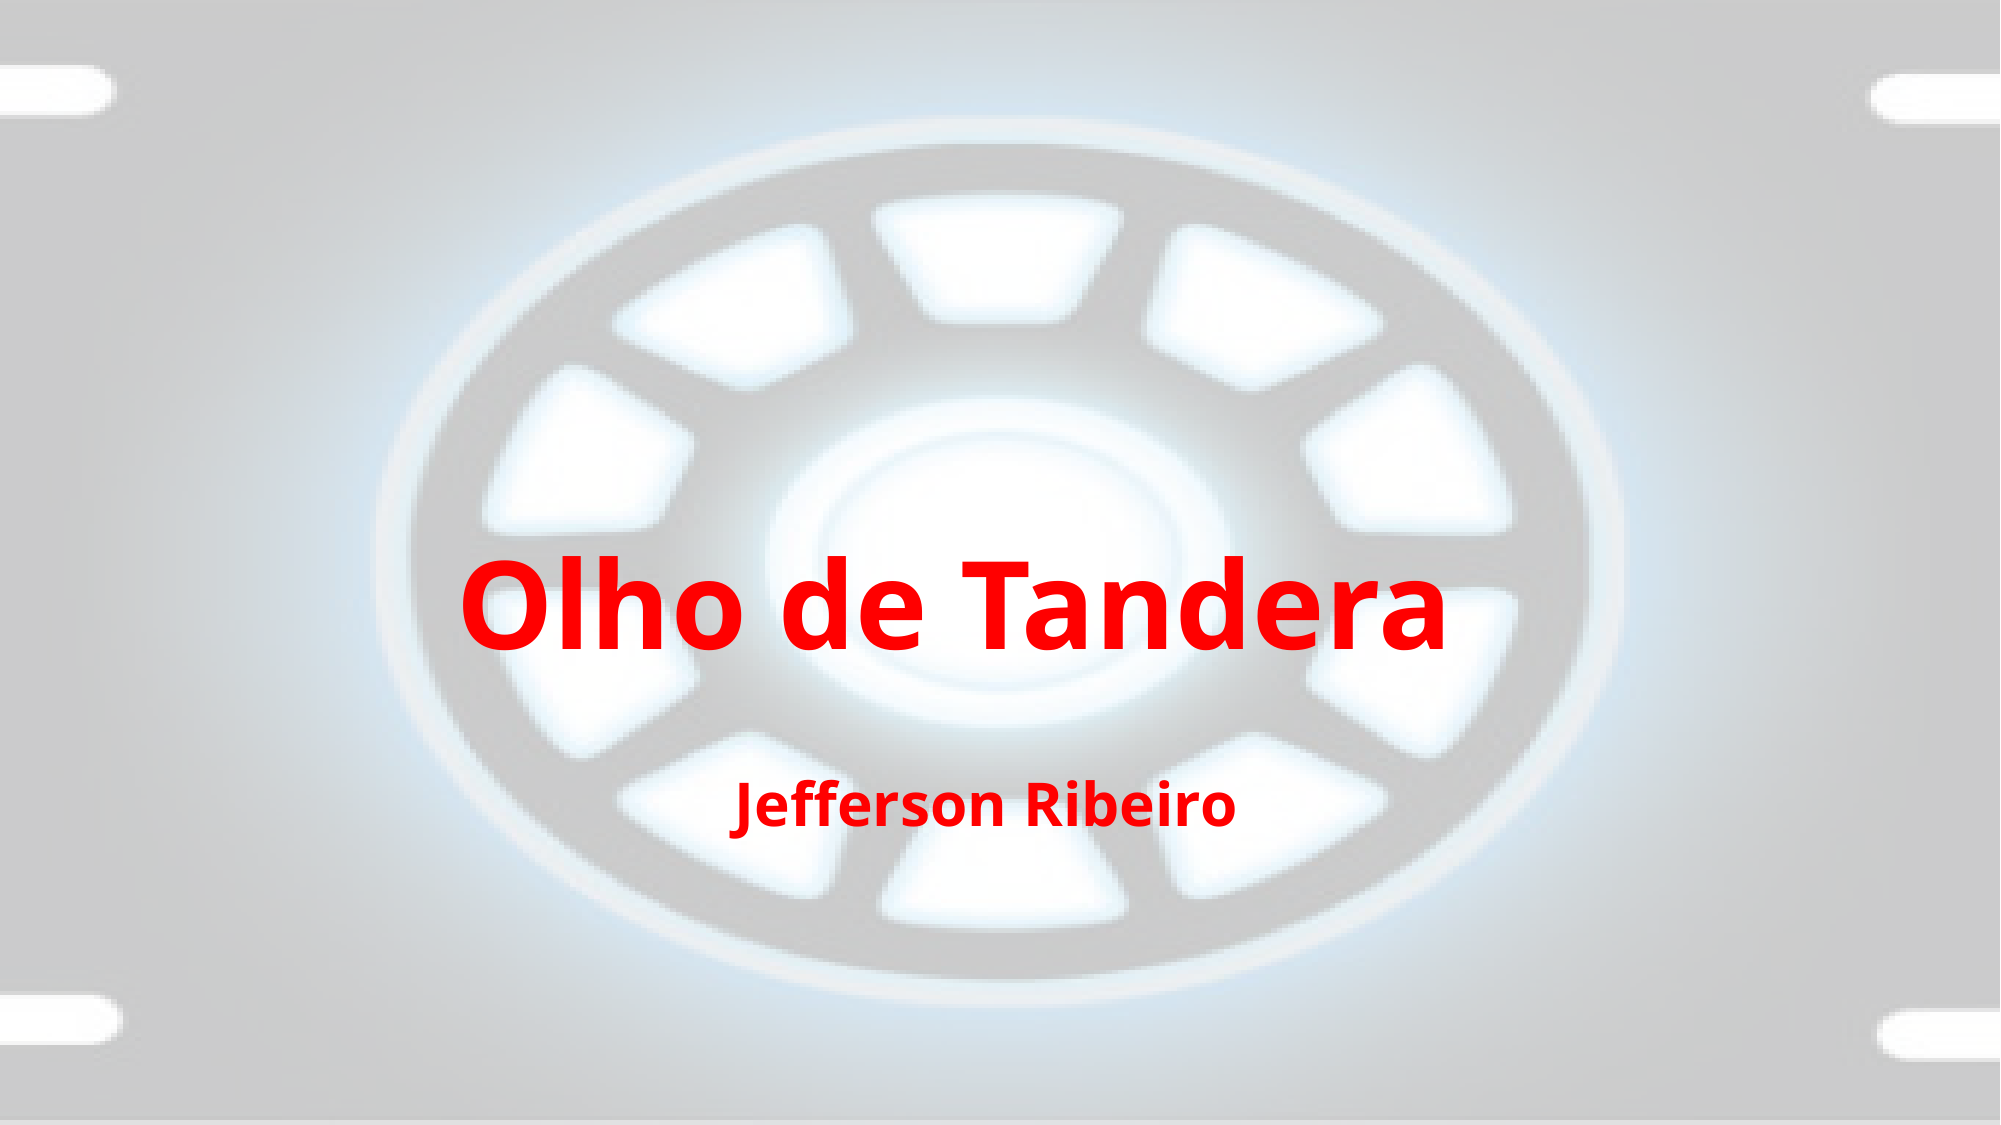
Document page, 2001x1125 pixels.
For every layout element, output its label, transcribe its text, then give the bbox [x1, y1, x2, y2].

title Olho de Tandera Jefferson Ribeiro [123, 46, 1849, 1044]
